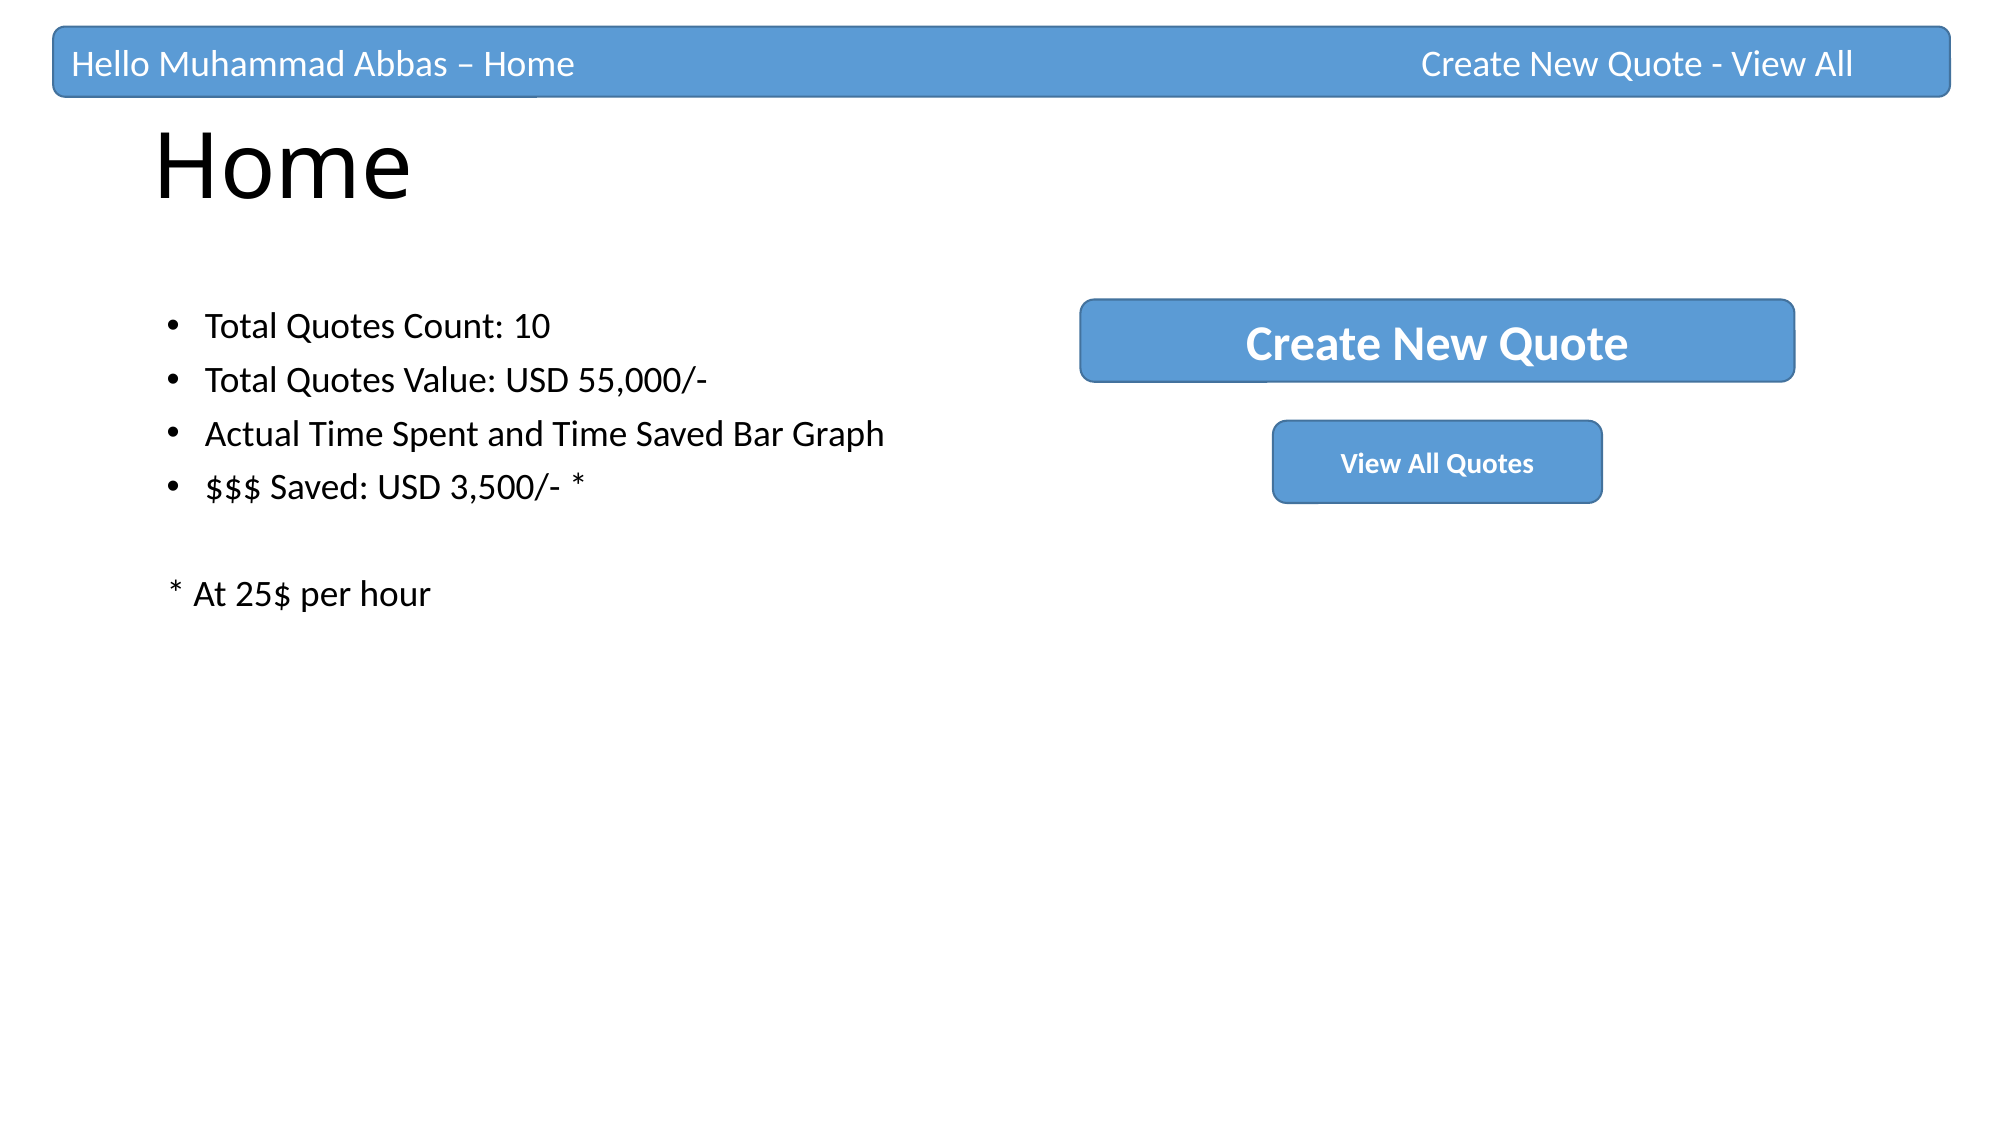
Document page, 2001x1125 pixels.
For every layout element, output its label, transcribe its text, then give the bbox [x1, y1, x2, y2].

text_box Create New Quote [1079, 298, 1796, 383]
text_box View All Quotes [1271, 419, 1604, 505]
text_box Hello Muhammad Abbas – Home Create New Quote - View All [52, 25, 1952, 98]
title Home [137, 98, 1863, 278]
text_box Total Quotes Count: 10 Total Quotes Value: USD 55,000/- Actual Time Spent and Time Saved Bar Graph $$$ Saved: USD 3,500/- * * At 25$ per hour [151, 299, 1002, 625]
